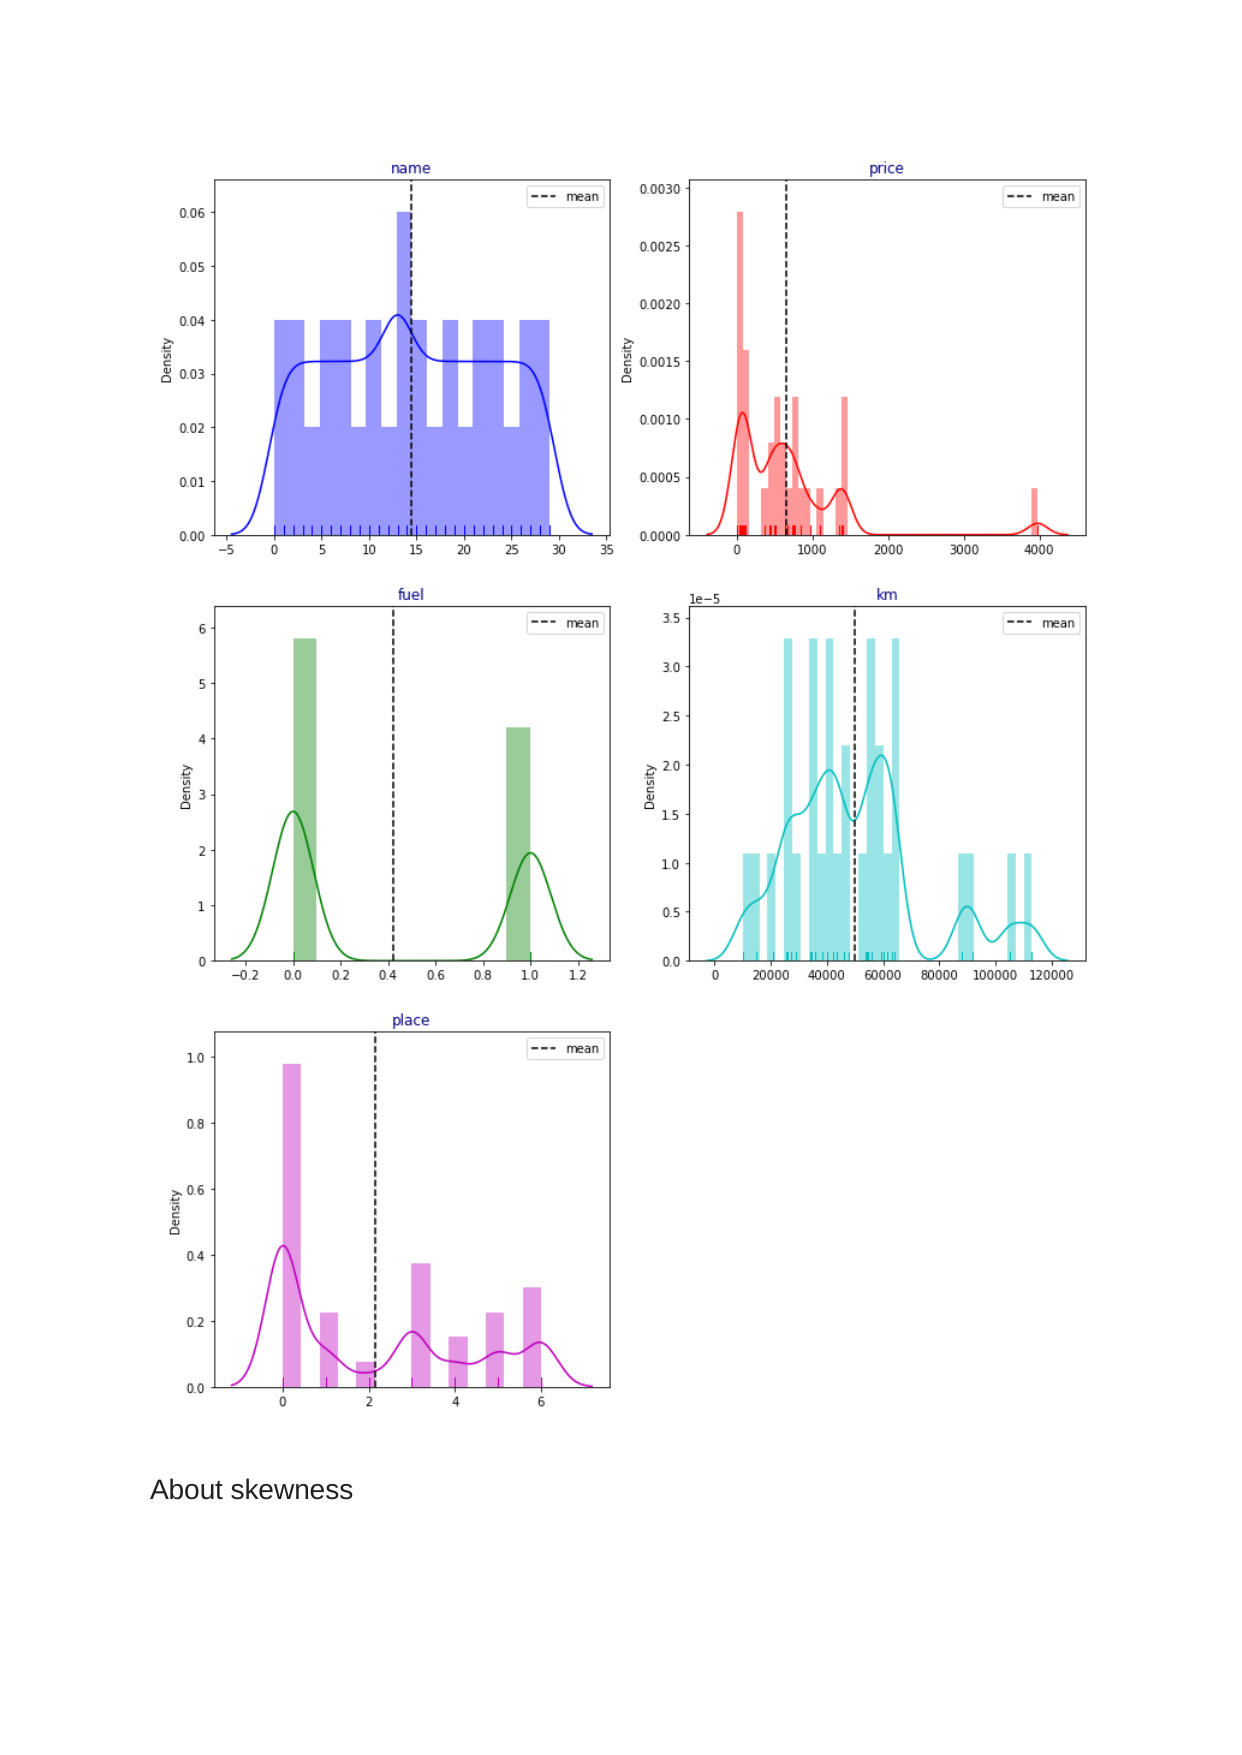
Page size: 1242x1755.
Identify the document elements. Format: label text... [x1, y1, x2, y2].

text_box About skewness [147, 1469, 357, 1506]
text_box [153, 153, 1094, 1416]
